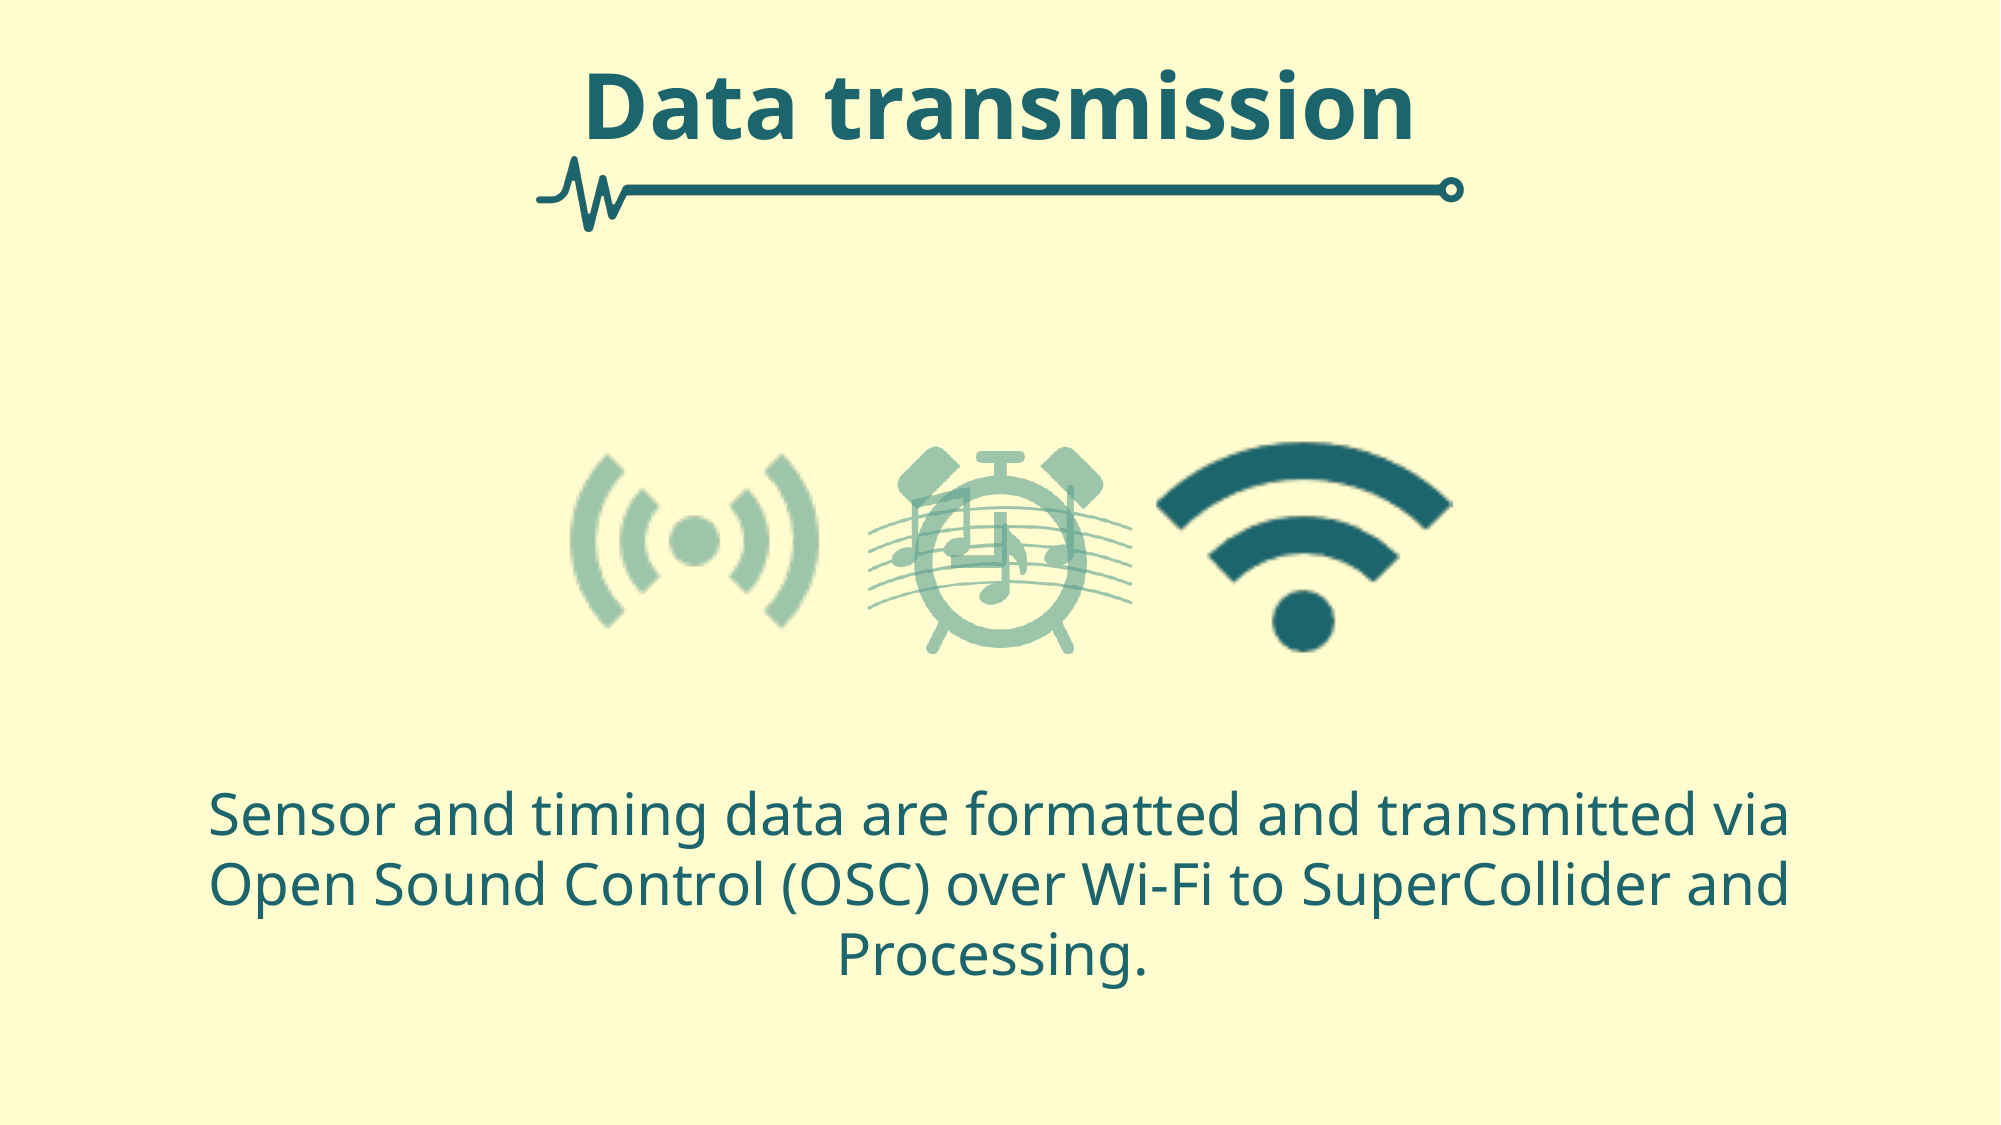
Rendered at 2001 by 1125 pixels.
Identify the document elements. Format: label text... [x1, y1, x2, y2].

text_box Sensor and timing data are formatted and transmitted via Open Sound Control (OSC) over Wi-Fi to SuperCollider and Processing. [157, 689, 1843, 1075]
picture [535, 155, 1465, 233]
picture [1156, 394, 1453, 691]
picture [547, 394, 844, 691]
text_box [851, 400, 1149, 698]
text_box Data transmission [188, 40, 1812, 166]
